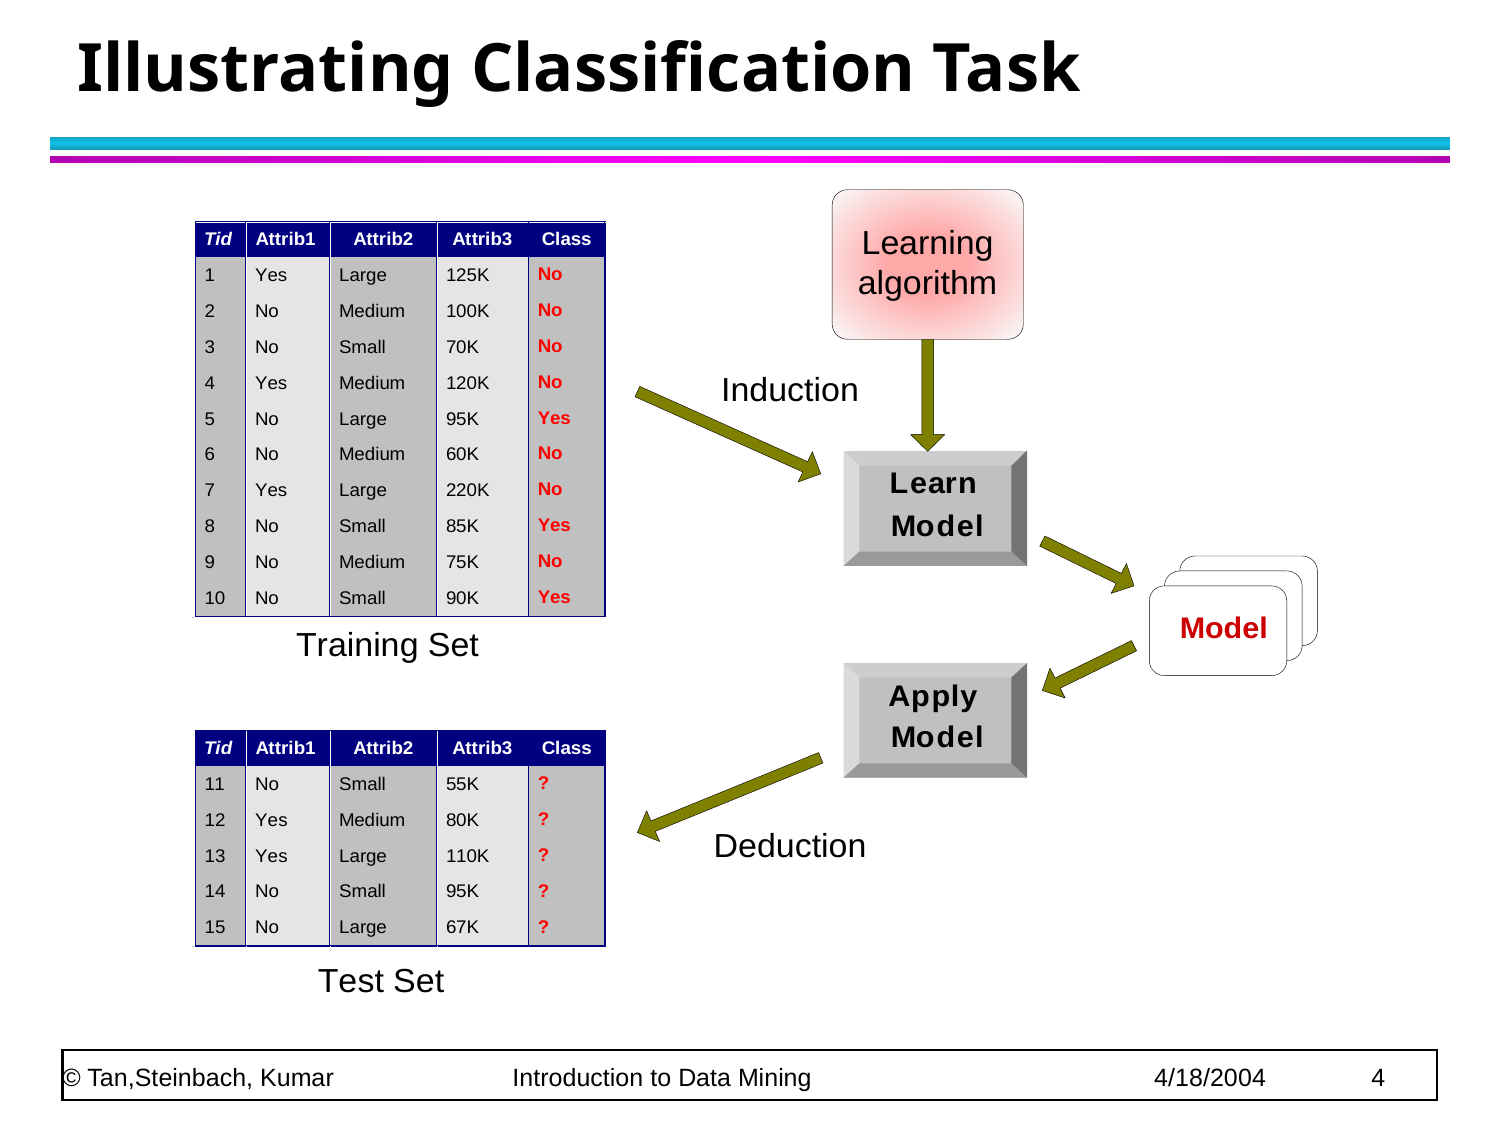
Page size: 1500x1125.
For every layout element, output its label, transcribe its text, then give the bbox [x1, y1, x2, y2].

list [179, 187, 1320, 1038]
title Illustrating Classification Task [61, 24, 1422, 113]
